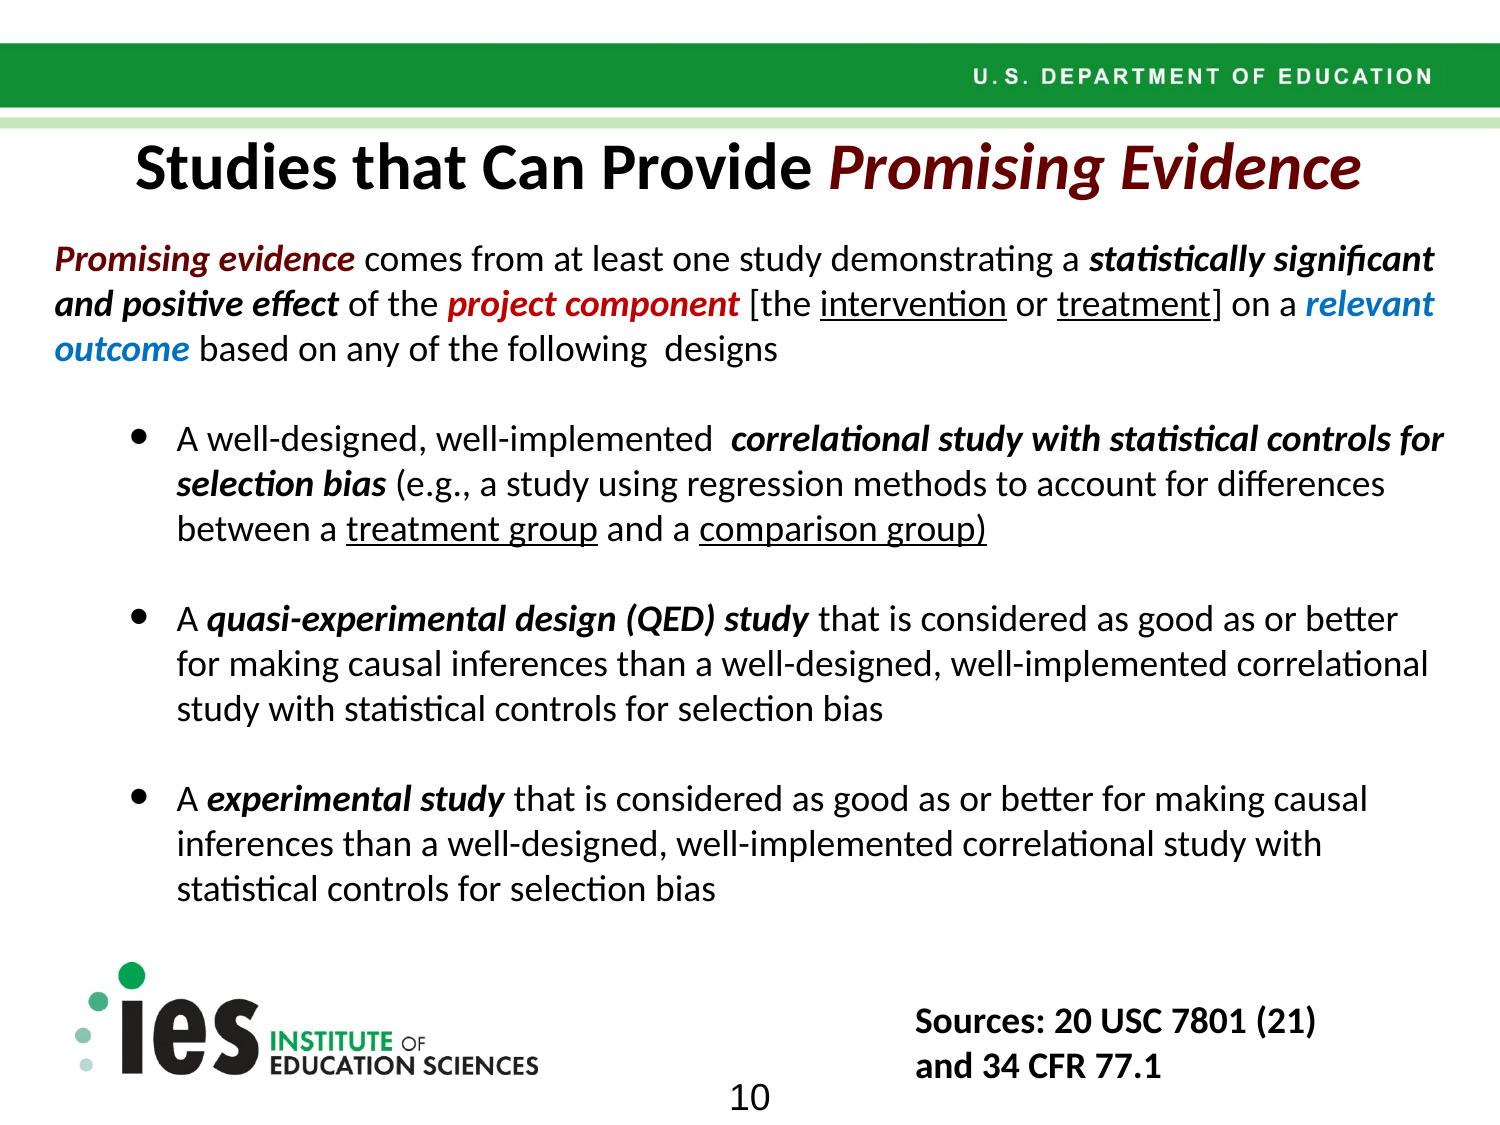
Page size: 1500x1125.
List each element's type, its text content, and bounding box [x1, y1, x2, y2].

text_box Promising evidence comes from at least one study demonstrating a statistically significant and positive effect of the project component [the intervention or treatment] on a relevant outcome based on any of the following designs A well-designed, well-implemented correlational study with statistical controls for selection bias (e.g., a study using regression methods to account for differences between a treatment group and a comparison group) A quasi-experimental design (QED) study that is considered as good as or better for making causal inferences than a well-designed, well-implemented correlational study with statistical controls for selection bias A experimental study that is considered as good as or better for making causal inferences than a well-designed, well-implemented correlational study with statistical controls for selection bias [39, 226, 1460, 1012]
text_box 10 [713, 1065, 787, 1125]
title Studies that Can Provide Promising Evidence [15, 124, 1483, 201]
picture [0, 24, 1500, 150]
text_box Sources: 20 USC 7801 (21) and 34 CFR 77.1 [900, 988, 1333, 1094]
picture [75, 1012, 538, 1075]
